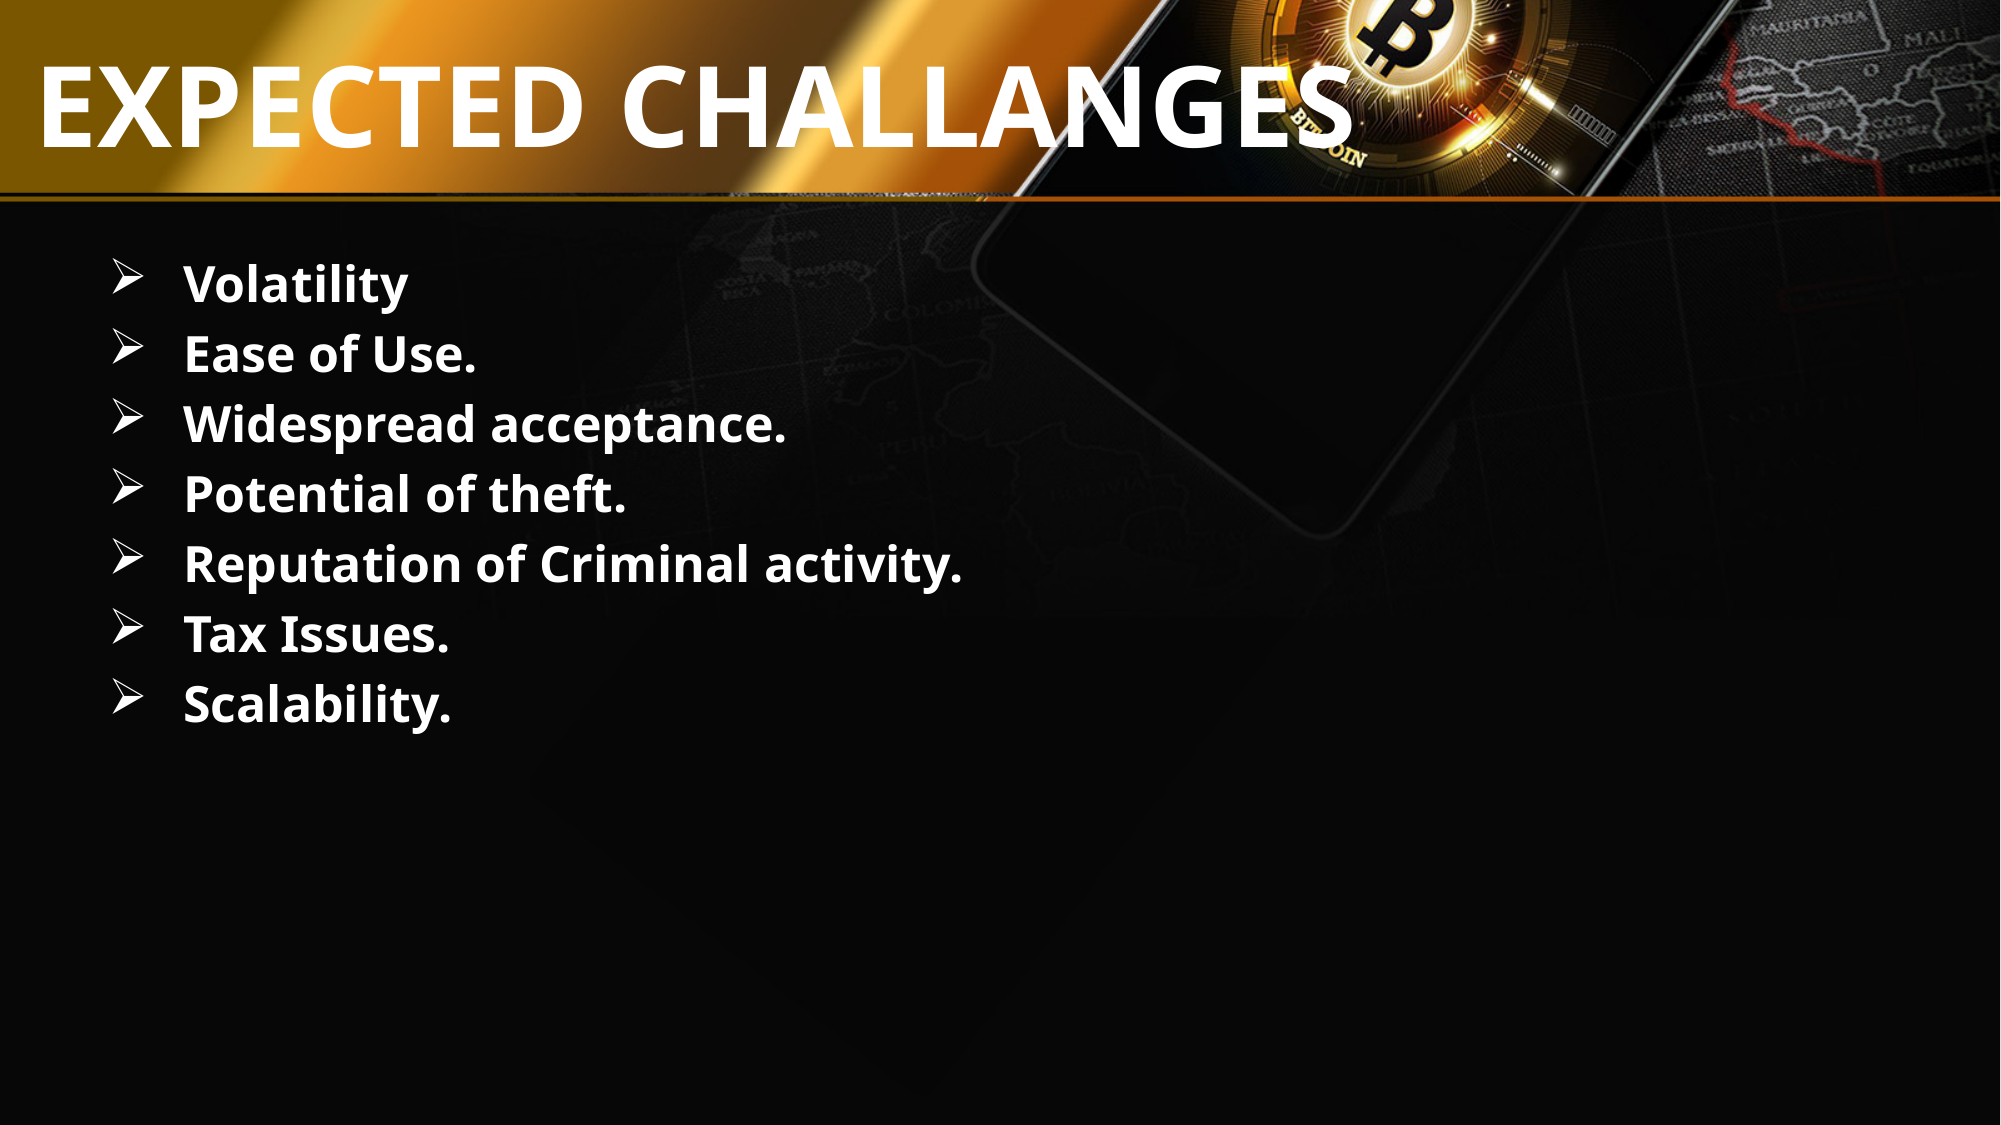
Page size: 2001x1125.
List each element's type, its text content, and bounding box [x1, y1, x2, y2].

list Volatility Ease of Use. Widespread acceptance. Potential of theft. Reputation of Criminal activity. Tax Issues. Scalability. [93, 245, 1897, 993]
title EXPECTED CHALLANGES [19, 21, 1863, 183]
picture [0, 0, 2001, 1125]
